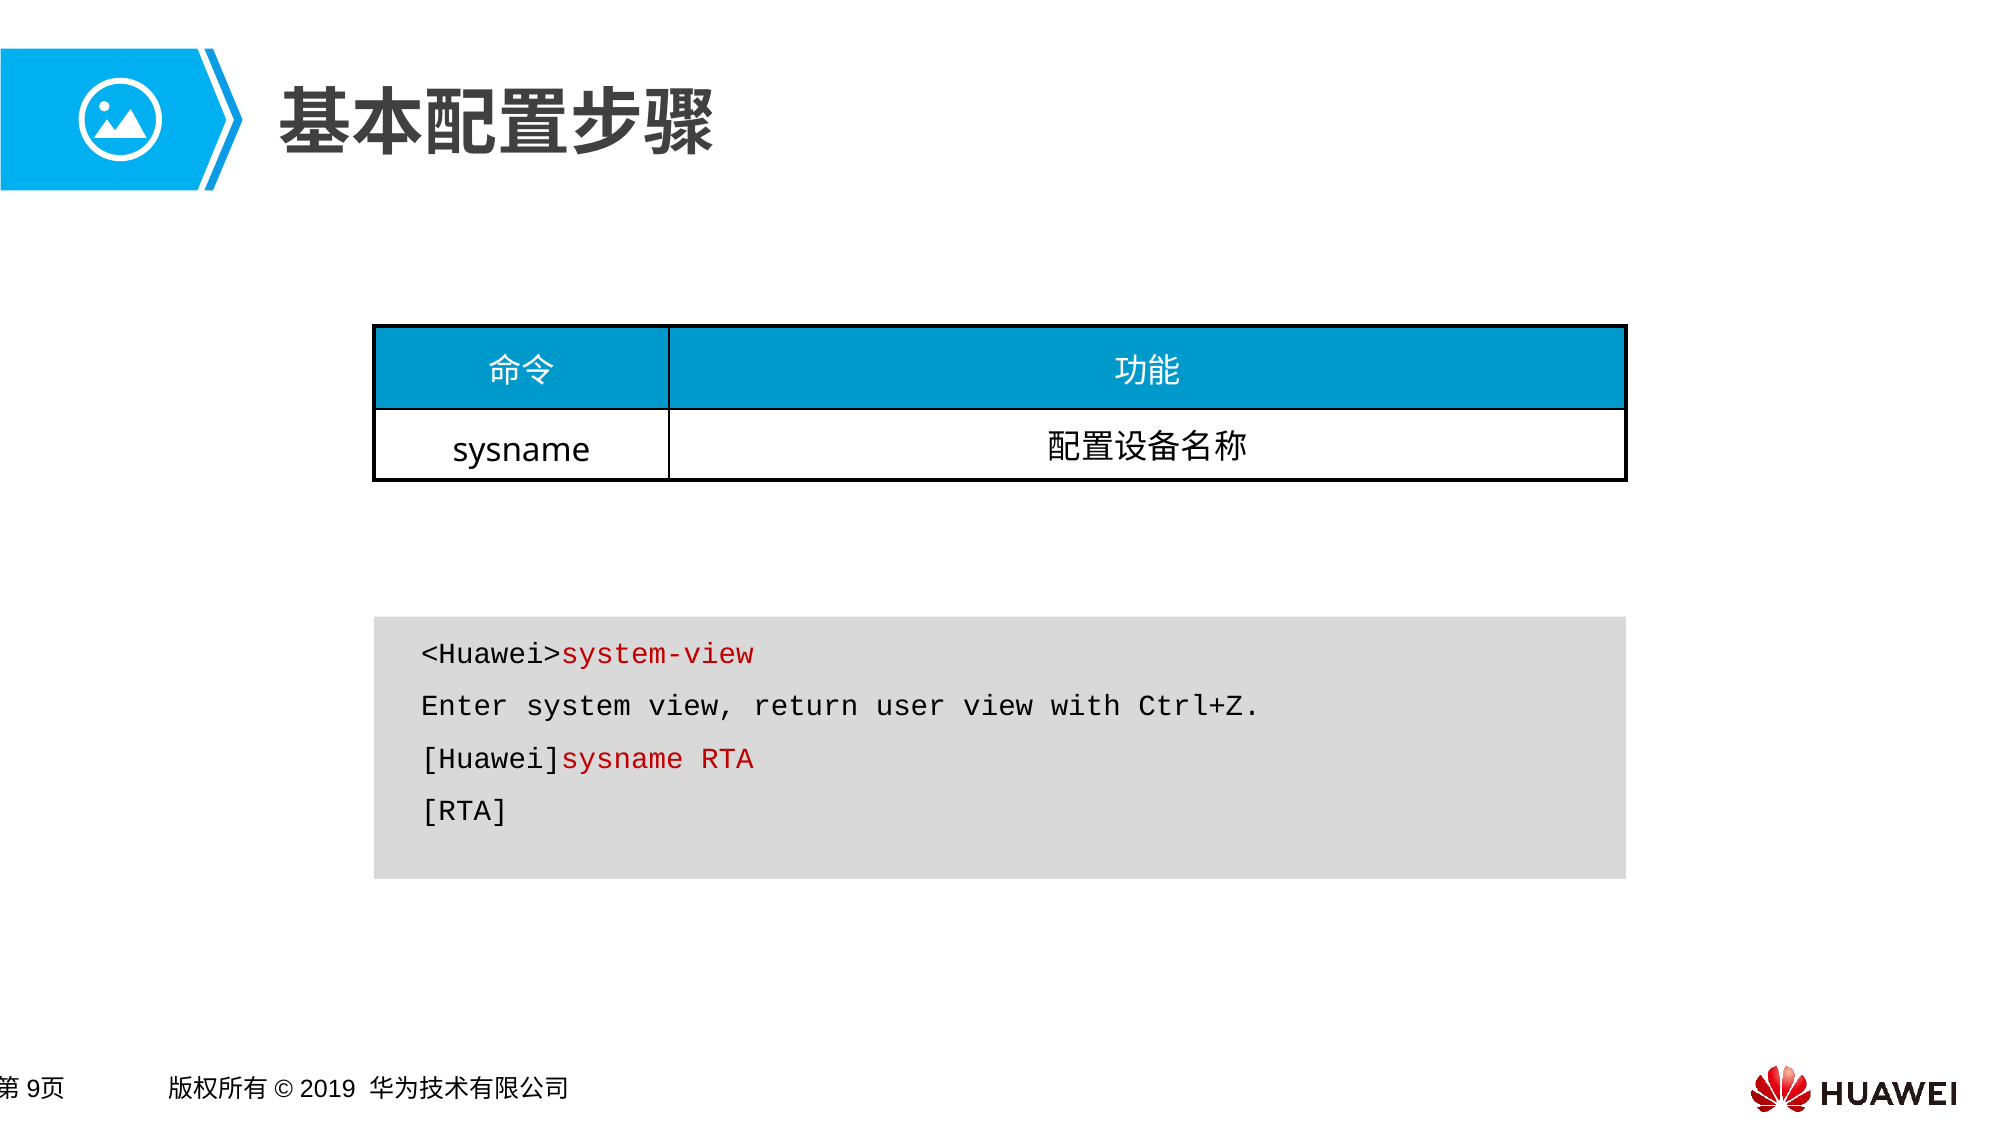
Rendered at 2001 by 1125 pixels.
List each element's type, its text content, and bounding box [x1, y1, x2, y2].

text_box <Huawei>system-view Enter system view, return user view with Ctrl+Z. [Huawei]sysname RTA [RTA] [373, 616, 1626, 879]
table_header 命令 [376, 328, 668, 408]
table_header 功能 [670, 328, 1624, 408]
table_cell 配置设备名称 [670, 410, 1624, 478]
title 基本配置步骤 [261, 67, 1875, 173]
picture [1751, 1066, 1956, 1112]
table_cell sysname [376, 410, 668, 478]
